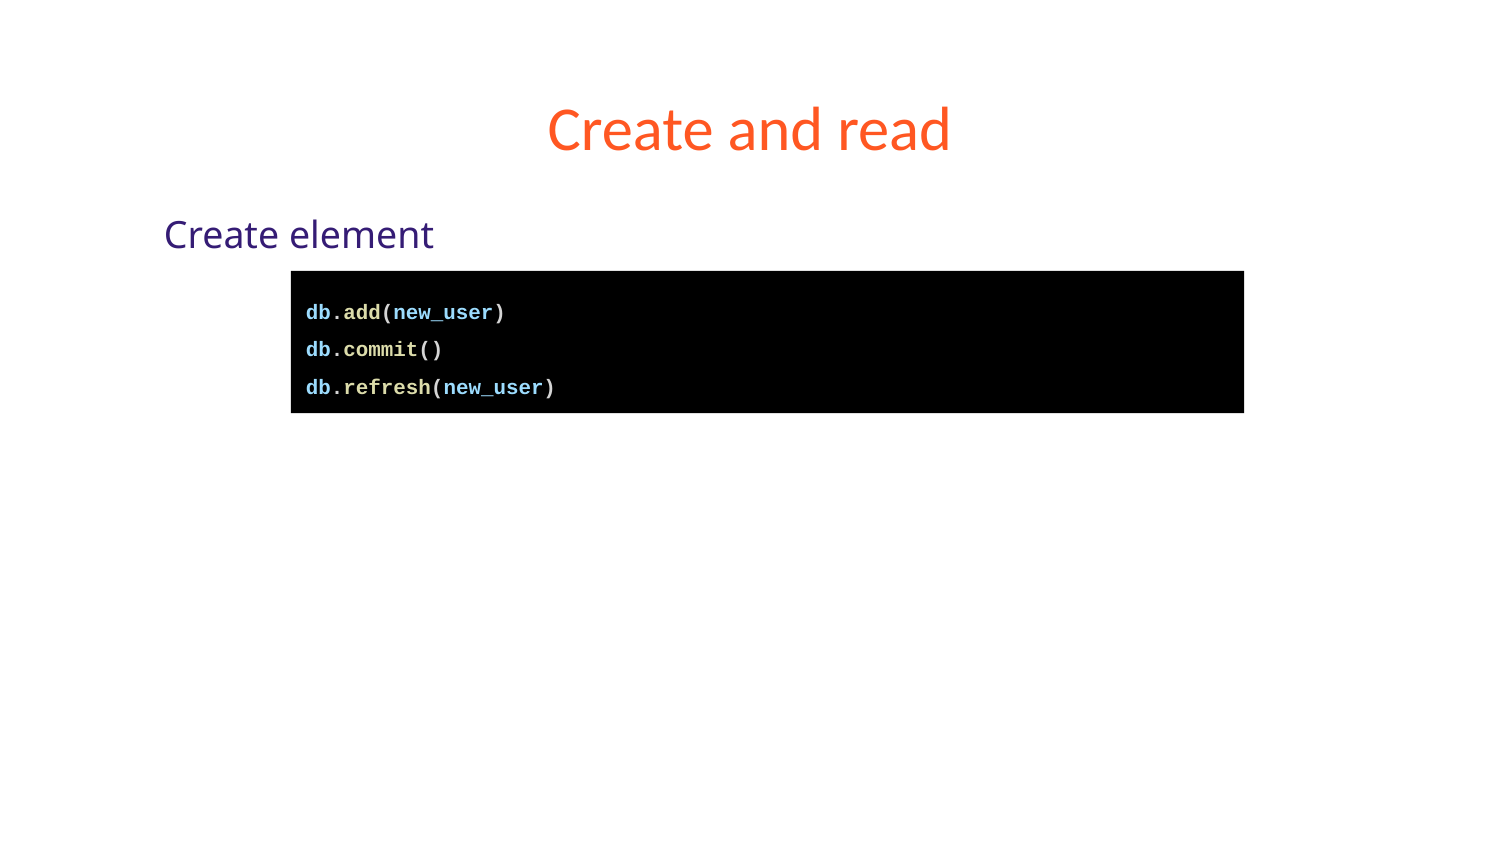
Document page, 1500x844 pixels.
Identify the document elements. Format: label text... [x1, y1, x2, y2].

text_box db.add(new_user) db.commit() db.refresh(new_user) [290, 270, 1245, 414]
list Create element [148, 189, 1350, 750]
title Create and read [51, 72, 1449, 167]
